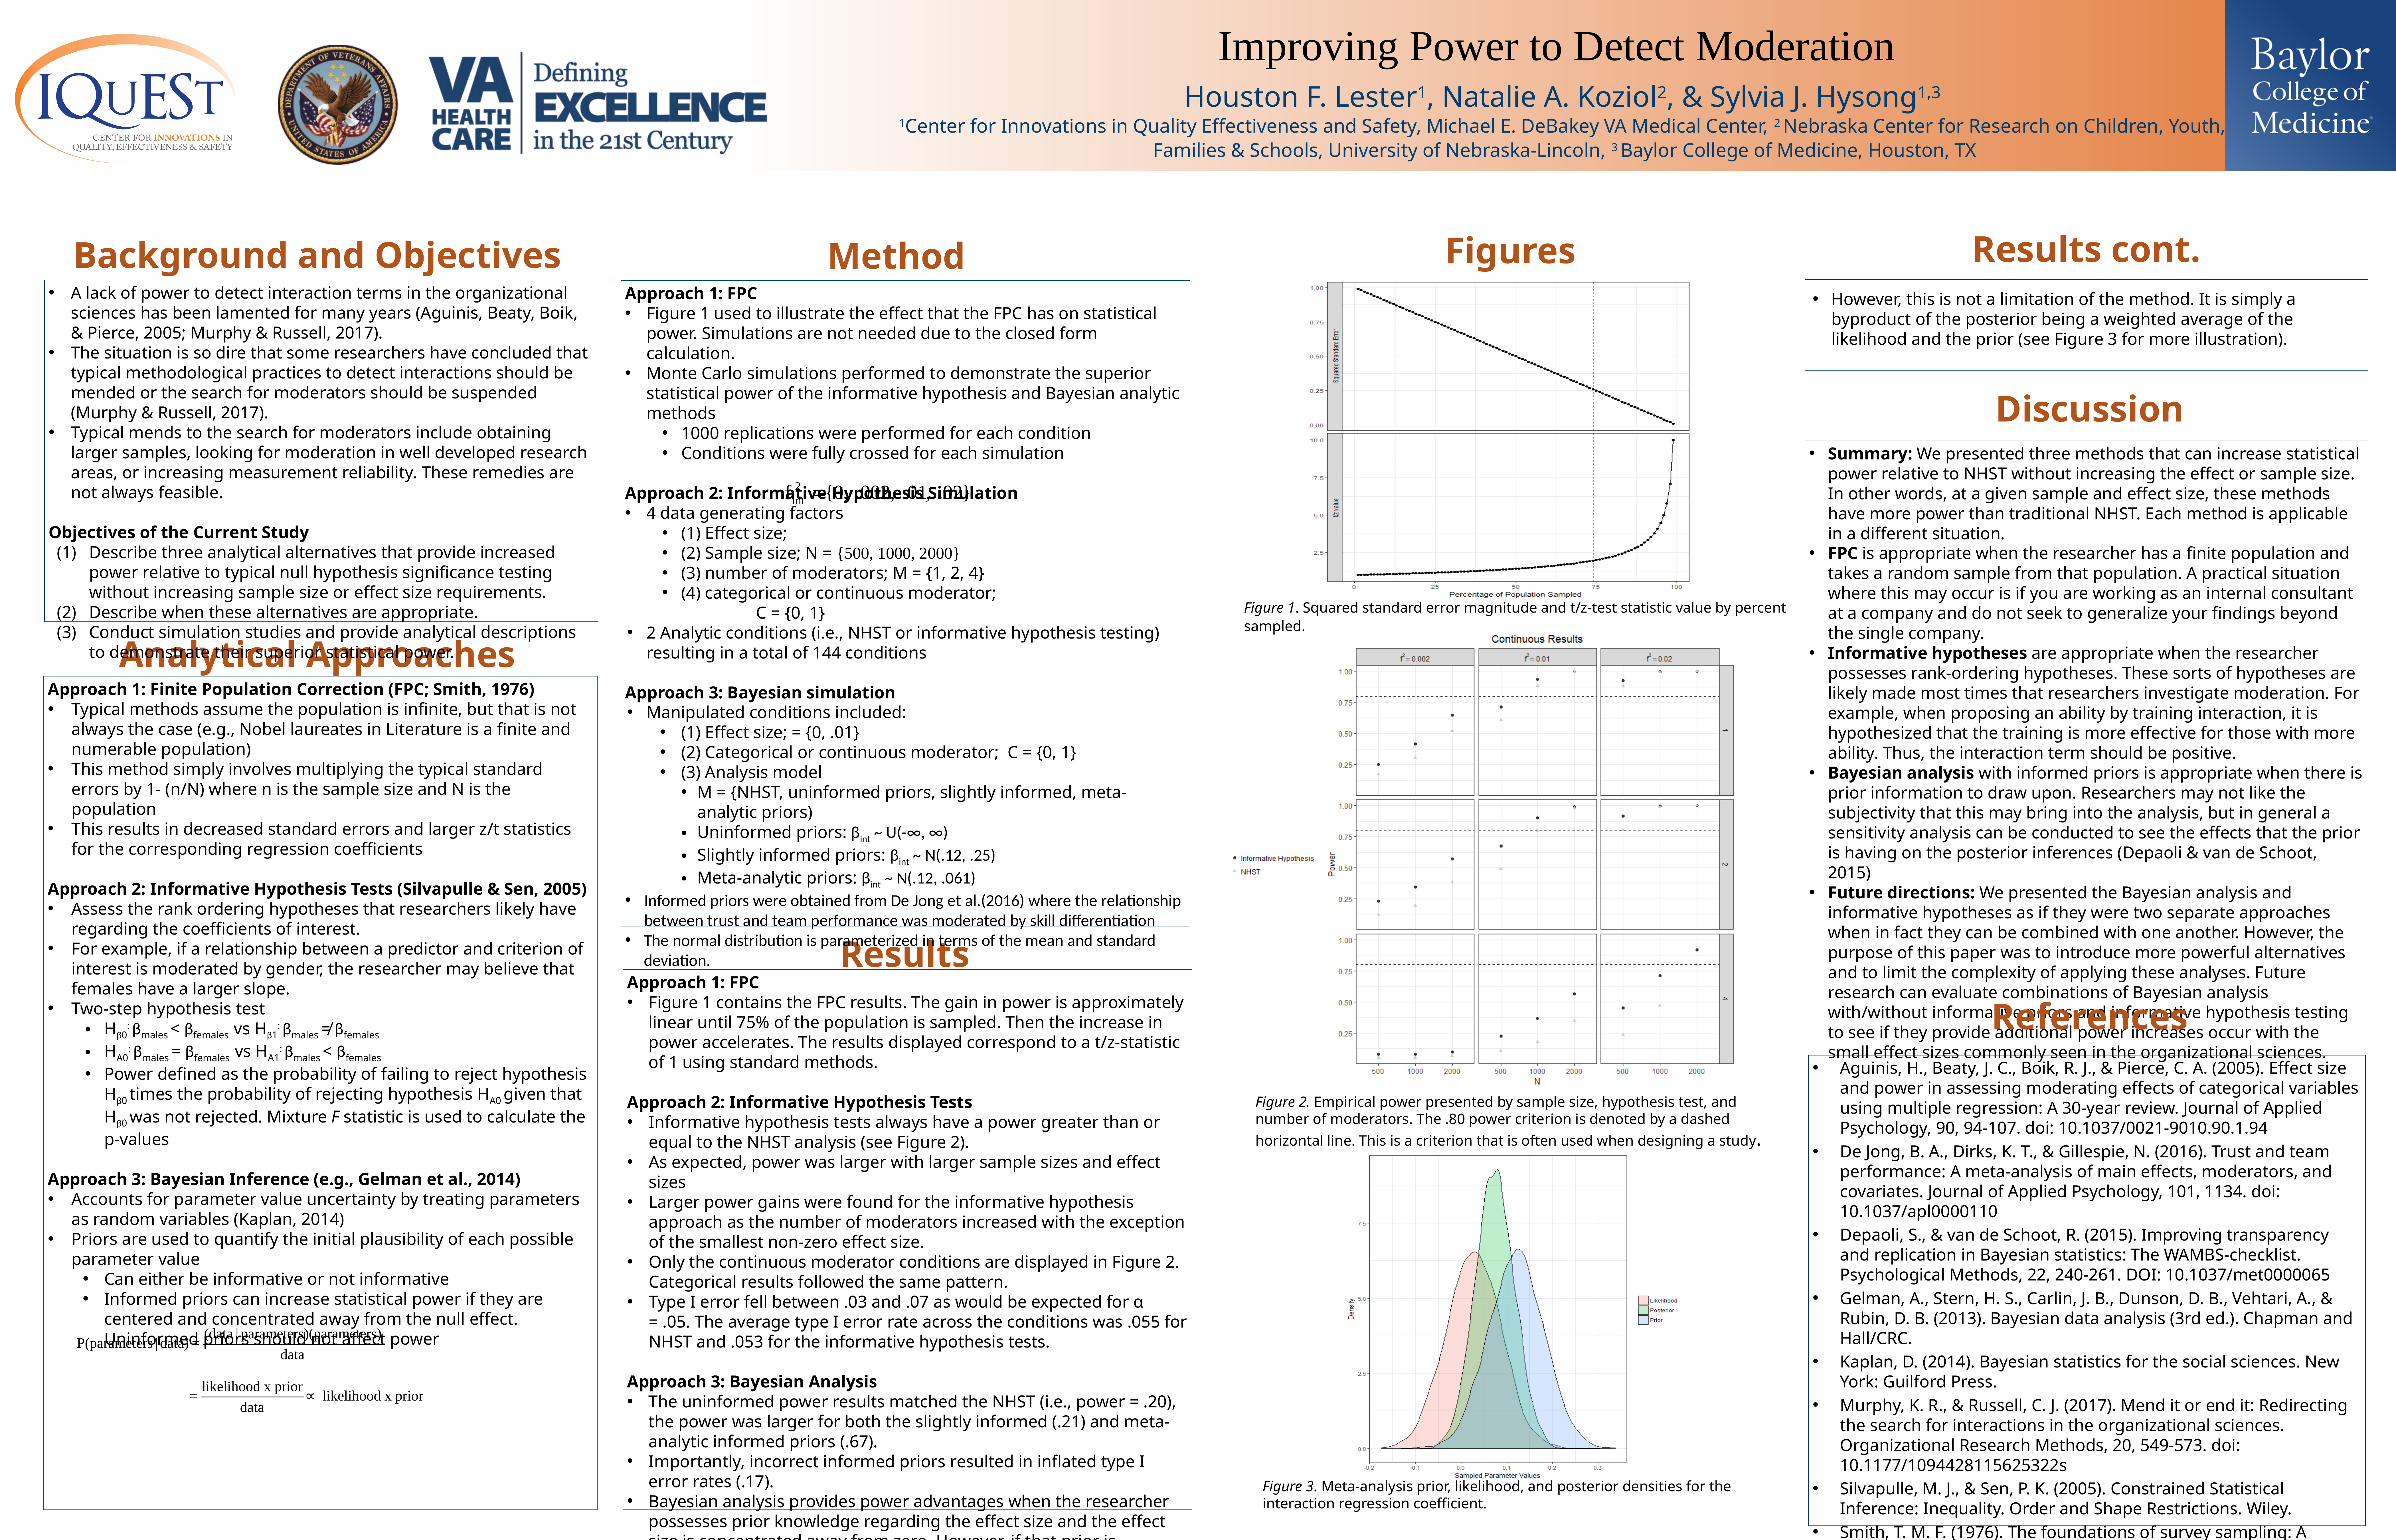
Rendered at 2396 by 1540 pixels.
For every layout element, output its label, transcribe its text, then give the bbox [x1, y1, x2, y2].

text_box [0, 0, 276, 21]
text_box Figure 3. Meta-analysis prior, likelihood, and posterior densities for the interaction regression coefficient. [1258, 1475, 1783, 1513]
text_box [784, 480, 970, 506]
text_box [1173, 206, 2396, 228]
text_box Figures [1251, 226, 1770, 273]
text_box [116, 206, 620, 228]
picture [1219, 630, 1738, 1091]
text_box Results [620, 927, 1190, 978]
picture [1344, 1152, 1685, 1482]
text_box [278, 0, 2224, 171]
picture [1306, 279, 1694, 601]
text_box References [1813, 989, 2367, 1041]
text_box Approach 1: FPC Figure 1 contains the FPC results. The gain in power is approximately linear until 75% of the population is sampled. Then the increase in power accelerates. The results displayed correspond to a t/z-statistic of 1 using standard methods. Approach 2: Informative Hypothesis Tests Informative hypothesis tests always have a power greater than or equal to the NHST analysis (see Figure 2). As expected, power was larger with larger sample sizes and effect sizes Larger power gains were found for the informative hypothesis approach as the number of moderators increased with the exception of the smallest non-zero effect size. Only the continuous moderator conditions are displayed in Figure 2. Categorical results followed the same pattern. Type I error fell between .03 and .07 as would be expected for α = .05. The average type I error rate across the conditions was .055 for NHST and .053 for the informative hypothesis tests. Approach 3: Bayesian Analysis The uninformed power results matched the NHST (i.e., power = .20), the power was larger for both the slightly informed (.21) and meta-analytic informed priors (.67). Importantly, incorrect informed priors resulted in inflated type I error rates (.17). Bayesian analysis provides power advantages when the researcher possesses prior knowledge regarding the effect size and the effect size is concentrated away from zero. However, if that prior is incorrect, the ultimate posterior inferences will be negatively affected. [623, 969, 1192, 1510]
text_box Approach 1: Finite Population Correction (FPC; Smith, 1976) Typical methods assume the population is infinite, but that is not always the case (e.g., Nobel laureates in Literature is a finite and numerable population) This method simply involves multiplying the typical standard errors by 1- (n/N) where n is the sample size and N is the population This results in decreased standard errors and larger z/t statistics for the corresponding regression coefficients Approach 2: Informative Hypothesis Tests (Silvapulle & Sen, 2005) Assess the rank ordering hypotheses that researchers likely have regarding the coefficients of interest. For example, if a relationship between a predictor and criterion of interest is moderated by gender, the researcher may believe that females have a larger slope. Two-step hypothesis test Hβ0: βmales < βfemales vs Hβ1: βmales ≠ βfemales HA0: βmales = βfemales vs HA1: βmales < βfemales Power defined as the probability of failing to reject hypothesis Hβ0 times the probability of rejecting hypothesis HA0 given that Hβ0 was not rejected. Mixture F statistic is used to calculate the p-values Approach 3: Bayesian Inference (e.g., Gelman et al., 2014) Accounts for parameter value uncertainty by treating parameters as random variables (Kaplan, 2014) Priors are used to quantify the initial plausibility of each possible parameter value Can either be informative or not informative Informed priors can increase statistical power if they are centered and concentrated away from the null effect. Uninformed priors should not affect power [44, 676, 598, 1510]
picture [15, 34, 246, 164]
text_box Aguinis, H., Beaty, J. C., Boik, R. J., & Pierce, C. A. (2005). Effect size and power in assessing moderating effects of categorical variables using multiple regression: A 30-year review. Journal of Applied Psychology, 90, 94-107. doi: 10.1037/0021-9010.90.1.94 De Jong, B. A., Dirks, K. T., & Gillespie, N. (2016). Trust and team performance: A meta-analysis of main effects, moderators, and covariates. Journal of Applied Psychology, 101, 1134. doi: 10.1037/apl0000110 Depaoli, S., & van de Schoot, R. (2015). Improving transparency and replication in Bayesian statistics: The WAMBS-checklist. Psychological Methods, 22, 240-261. DOI: 10.1037/met0000065 Gelman, A., Stern, H. S., Carlin, J. B., Dunson, D. B., Vehtari, A., & Rubin, D. B. (2013). Bayesian data analysis (3rd ed.). Chapman and Hall/CRC. Kaplan, D. (2014). Bayesian statistics for the social sciences. New York: Guilford Press. Murphy, K. R., & Russell, C. J. (2017). Mend it or end it: Redirecting the search for interactions in the organizational sciences. Organizational Research Methods, 20, 549-573. doi: 10.1177/1094428115625322s Silvapulle, M. J., & Sen, P. K. (2005). Constrained Statistical Inference: Inequality. Order and Shape Restrictions. Wiley. Smith, T. M. F. (1976). The foundations of survey sampling: A review. Journal of the Royal Statistical Society. Series A, 139, 183-204. doi: 10.2307/2345174 [1808, 1055, 2365, 1526]
text_box Figure 1. Squared standard error magnitude and t/z-test statistic value by percent sampled. [1240, 595, 1803, 636]
text_box Analytical Approaches [41, 627, 594, 679]
text_box A lack of power to detect interaction terms in the organizational sciences has been lamented for many years (Aguinis, Beaty, Boik, & Pierce, 2005; Murphy & Russell, 2017). The situation is so dire that some researchers have concluded that typical methodological practices to detect interactions should be mended or the search for moderators should be suspended (Murphy & Russell, 2017). Typical mends to the search for moderators include obtaining larger samples, looking for moderation in well developed research areas, or increasing measurement reliability. These remedies are not always feasible. Objectives of the Current Study Describe three analytical alternatives that provide increased power relative to typical null hypothesis significance testing without increasing sample size or effect size requirements. Describe when these alternatives are appropriate. Conduct simulation studies and provide analytical descriptions to demonstrate their superior statistical power. [44, 280, 598, 622]
picture [2225, 0, 2396, 171]
text_box Method [620, 204, 1173, 304]
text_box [1805, 224, 2368, 371]
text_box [74, 1322, 440, 1415]
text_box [1805, 377, 2368, 975]
text_box Background and Objectives [41, 228, 594, 279]
text_box Figure 2. Empirical power presented by sample size, hypothesis test, and number of moderators. The .80 power criterion is denoted by a dashed horizontal line. This is a criterion that is often used when designing a study. [1251, 1090, 1770, 1152]
